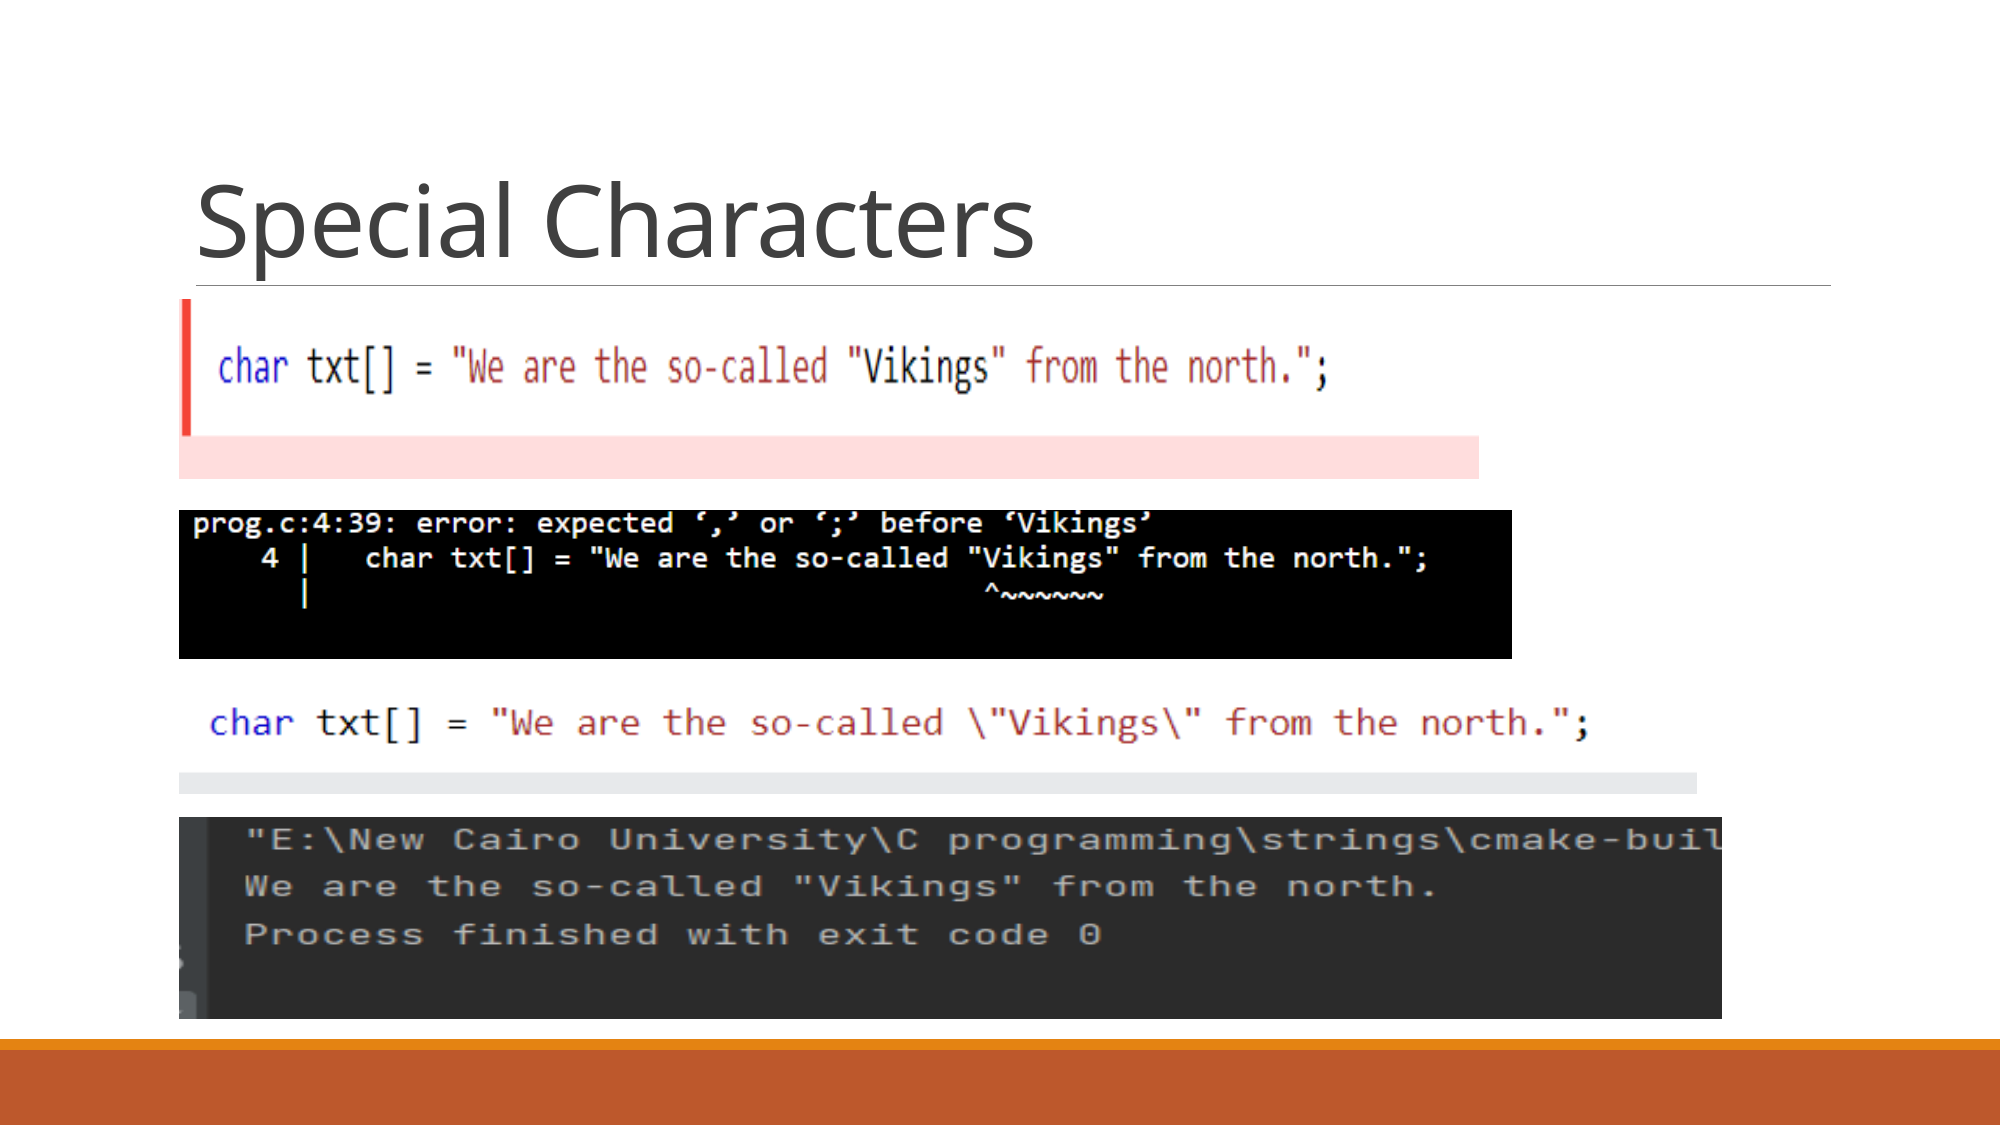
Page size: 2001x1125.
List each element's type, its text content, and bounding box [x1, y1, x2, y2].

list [178, 298, 1480, 480]
title Special Characters [180, 47, 1830, 285]
picture [179, 509, 1513, 660]
picture [179, 680, 1698, 795]
picture [179, 816, 1722, 1020]
